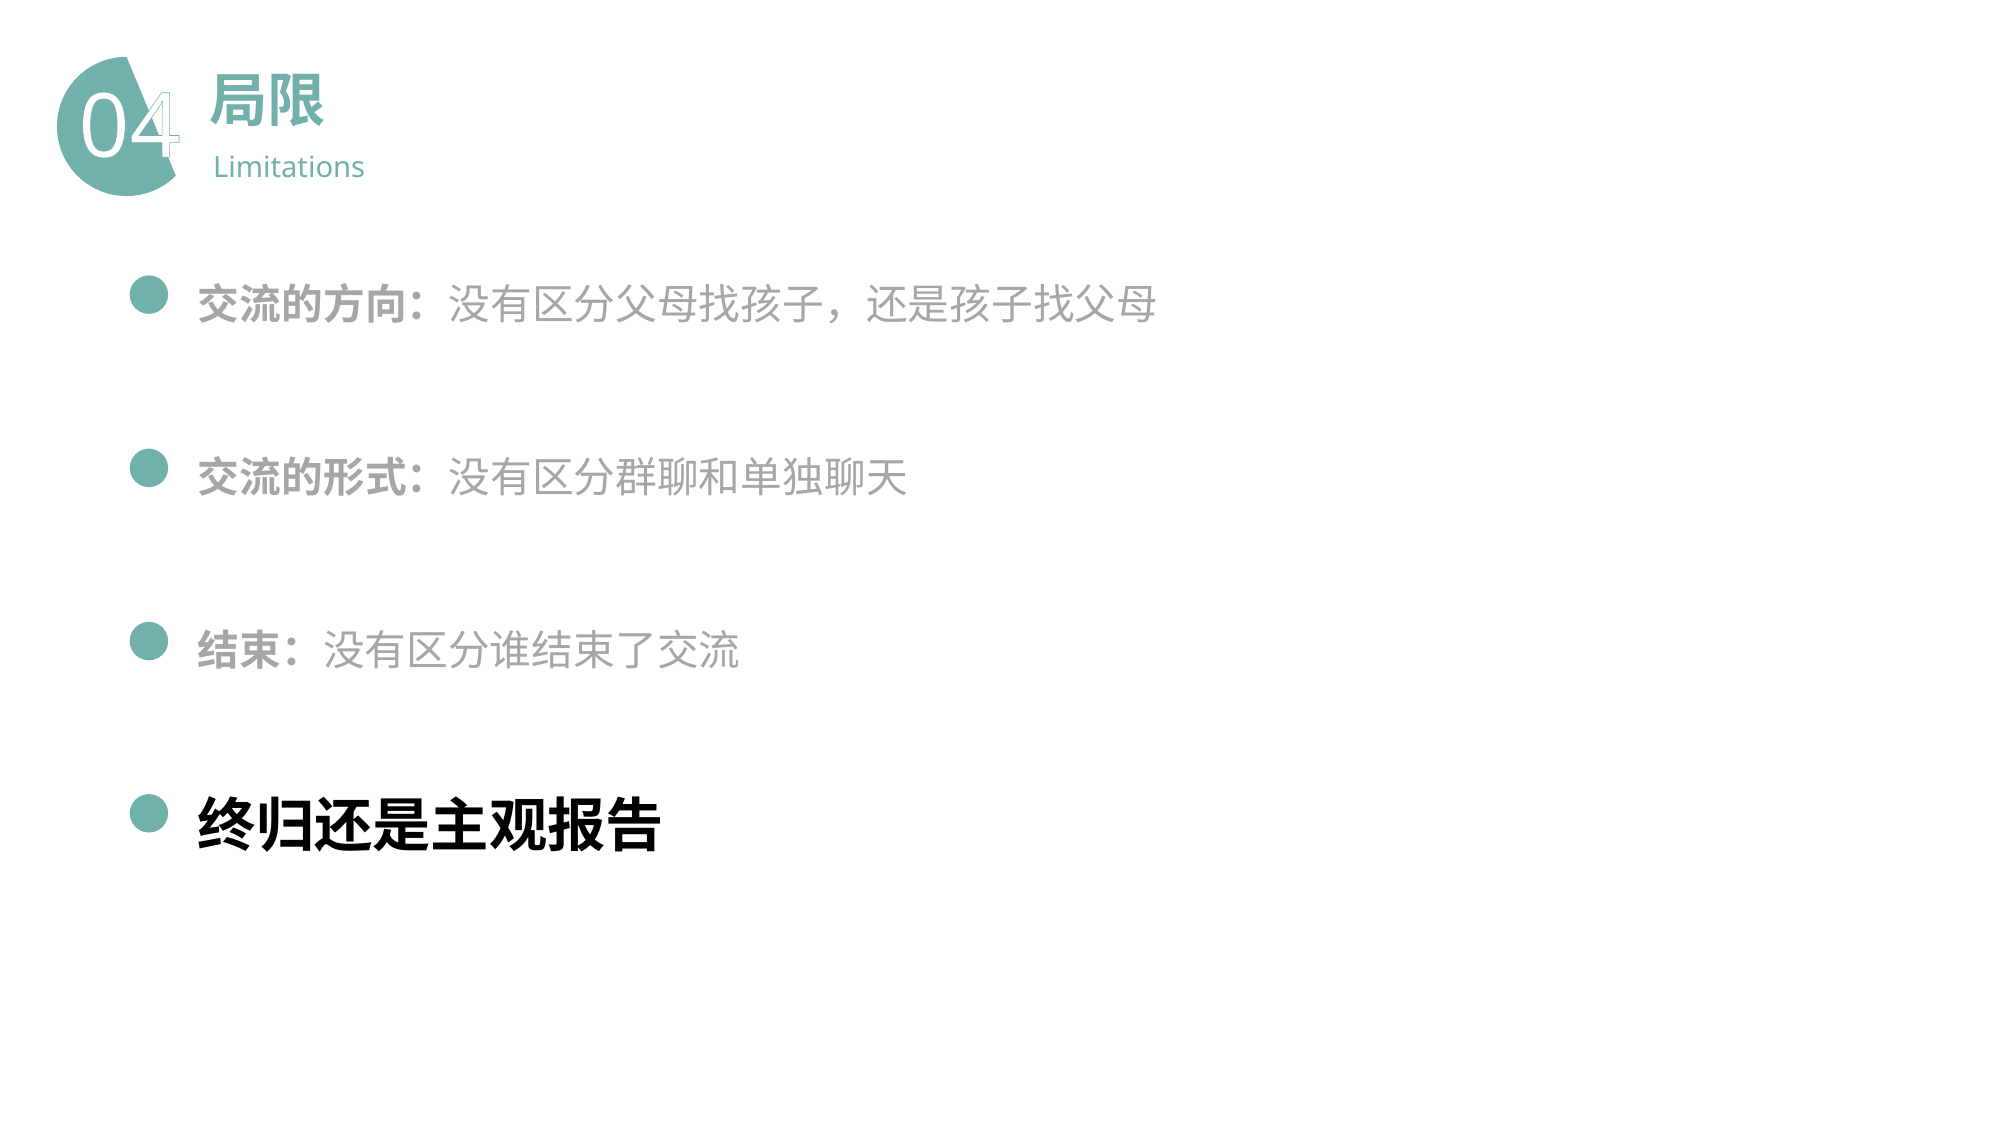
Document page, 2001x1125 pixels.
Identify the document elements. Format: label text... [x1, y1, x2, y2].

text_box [129, 591, 1748, 744]
text_box Limitations [299, 123, 635, 191]
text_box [129, 418, 1748, 571]
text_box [129, 745, 1748, 916]
text_box 局限 [194, 55, 659, 140]
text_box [0, 56, 299, 197]
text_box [129, 245, 1667, 397]
